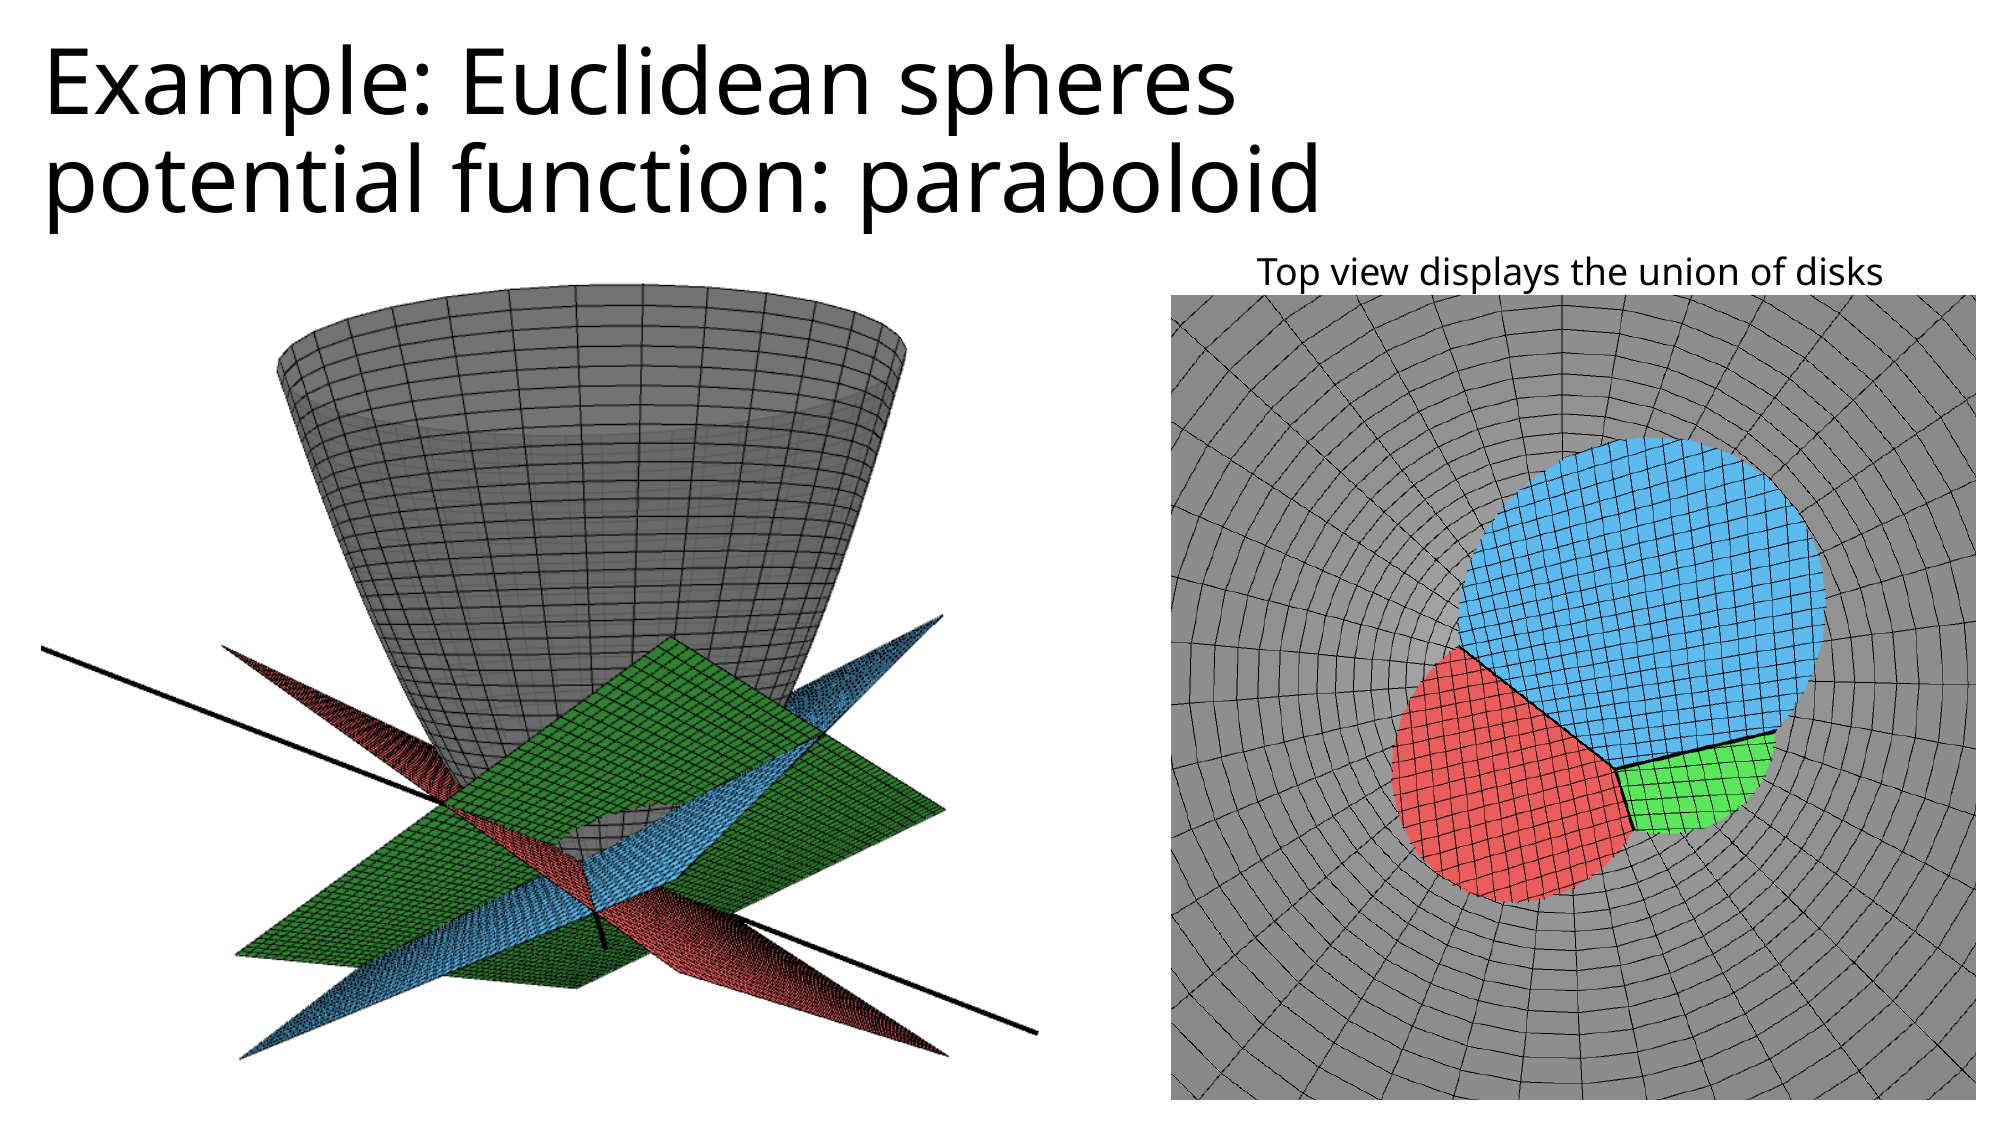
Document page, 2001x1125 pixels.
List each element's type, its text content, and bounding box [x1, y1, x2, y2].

picture [1171, 295, 1977, 1101]
text_box Top view displays the union of disks [1242, 240, 1900, 295]
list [40, 84, 1159, 1125]
title Example: Euclidean spheres potential function: paraboloid [27, 25, 1753, 243]
